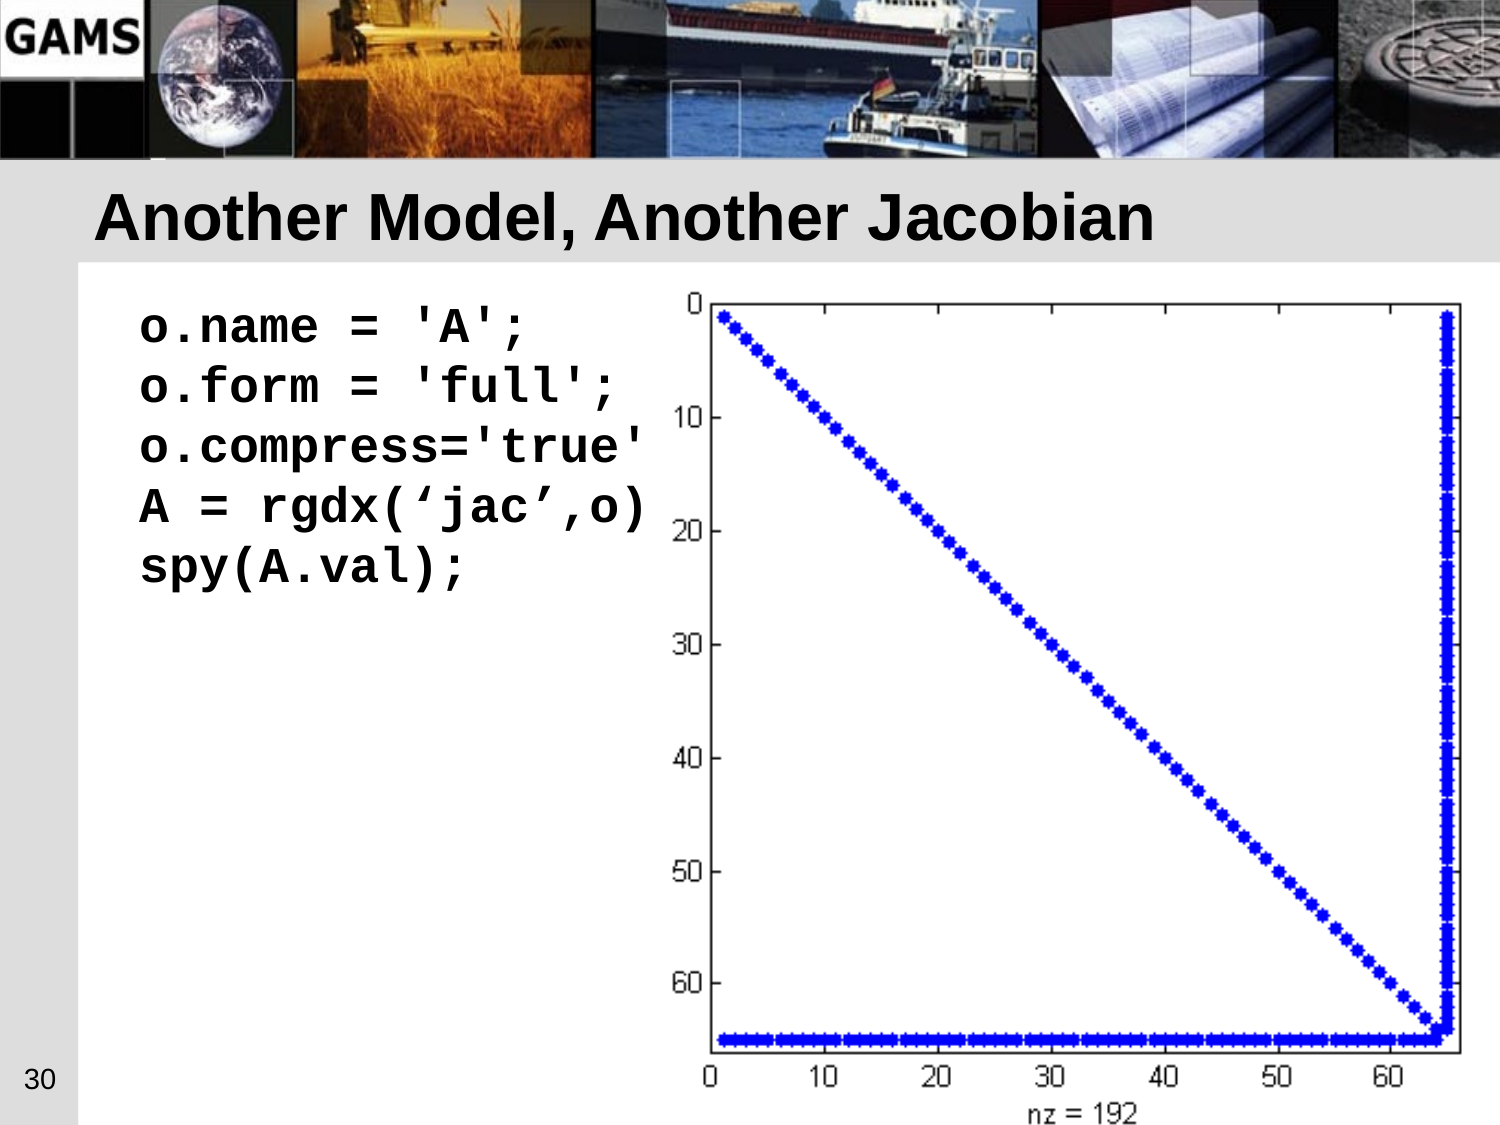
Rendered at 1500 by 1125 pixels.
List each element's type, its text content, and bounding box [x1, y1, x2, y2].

title Another Model, Another Jacobian [77, 164, 1500, 263]
picture [641, 277, 1487, 1125]
picture [0, 0, 1500, 160]
slide_number 30 [0, 1053, 72, 1125]
list o.name = 'A'; o.form = 'full'; o.compress='true'; A = rgdx(‘jac’,o); spy(A.val); [138, 292, 636, 737]
